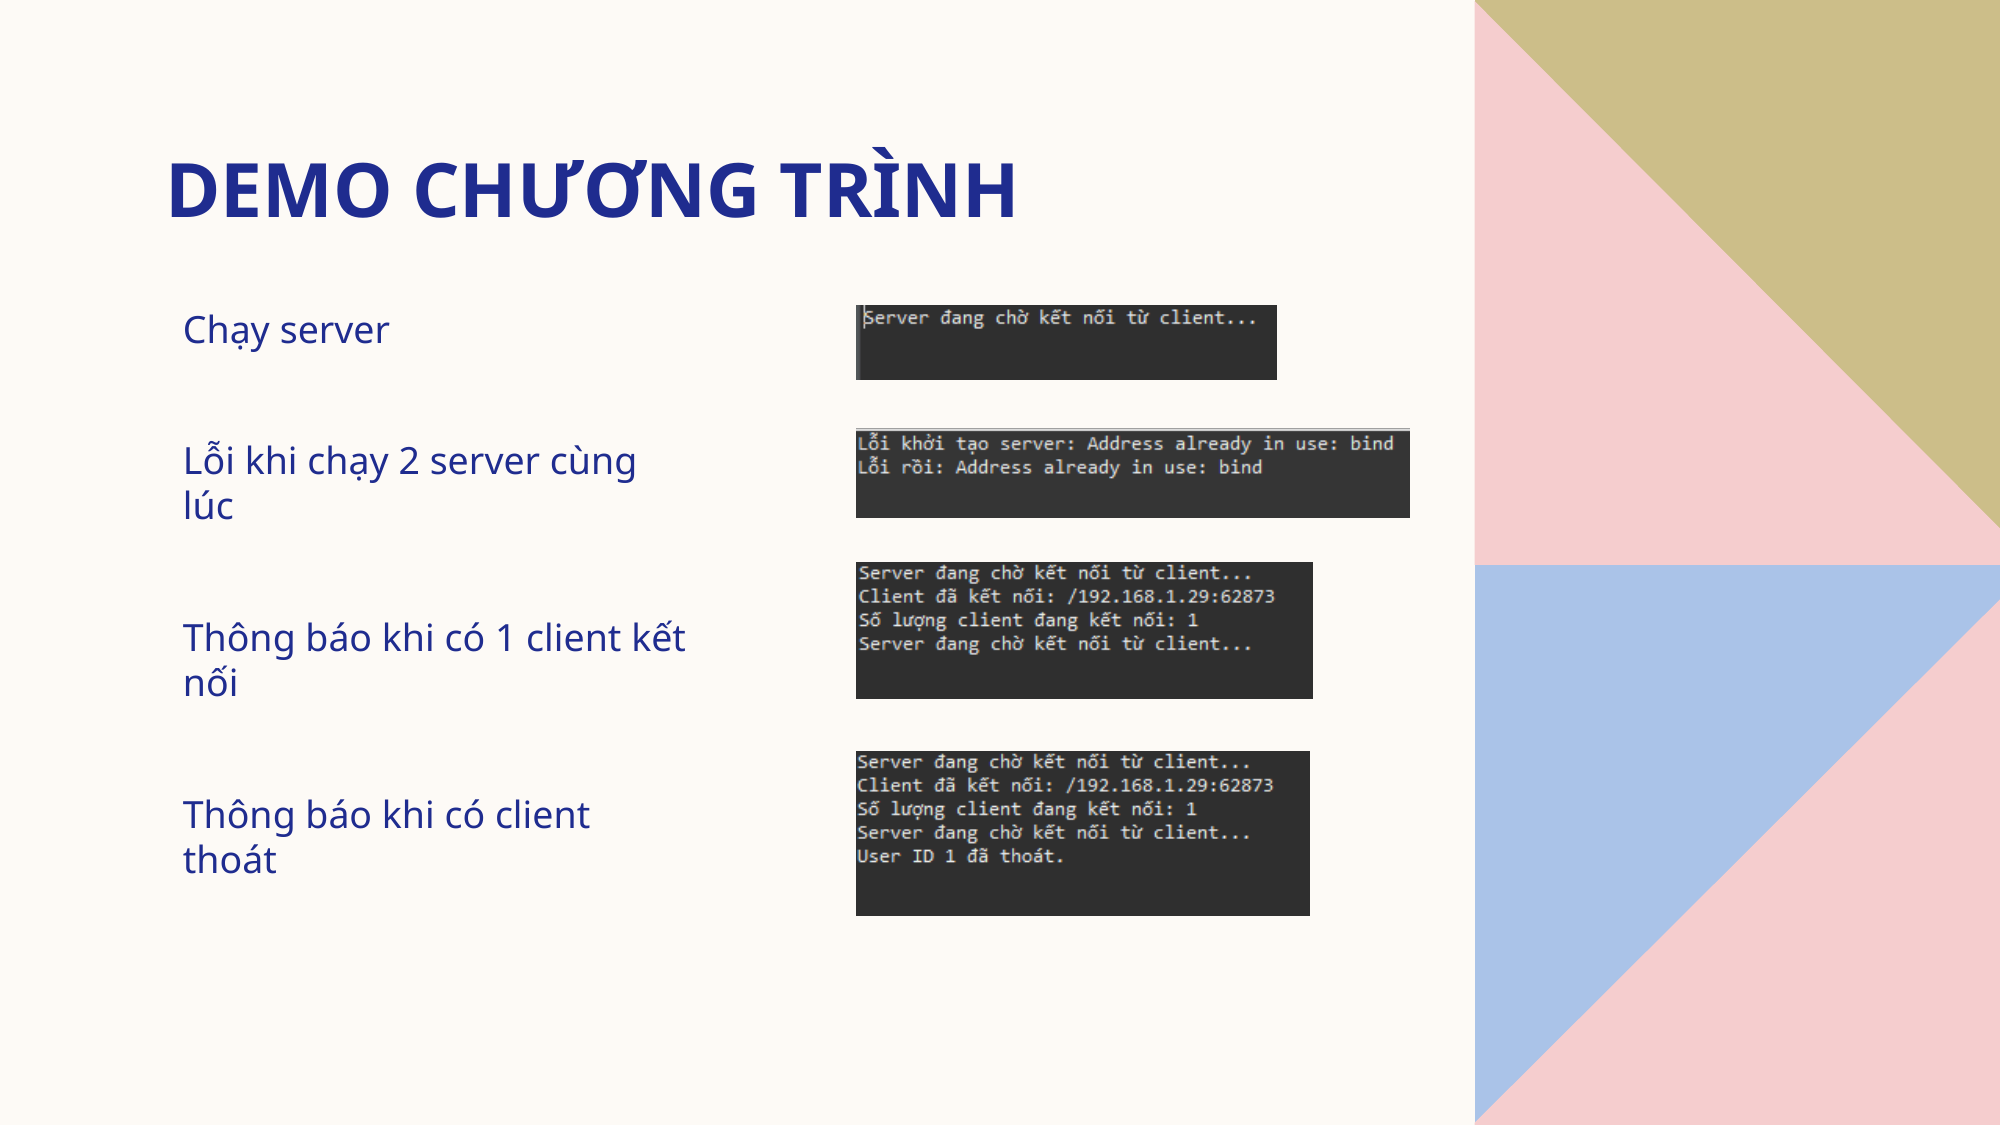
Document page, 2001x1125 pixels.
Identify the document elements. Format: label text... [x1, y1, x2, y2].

title DEMO chương trình [150, 136, 1429, 233]
picture [856, 562, 1313, 699]
picture [856, 751, 1310, 916]
list Chạy server Lỗi khi chạy 2 server cùng lúc Thông báo khi có 1 client kết nối Thông báo khi có client thoát [167, 305, 707, 916]
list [856, 305, 1277, 380]
picture [856, 428, 1410, 518]
